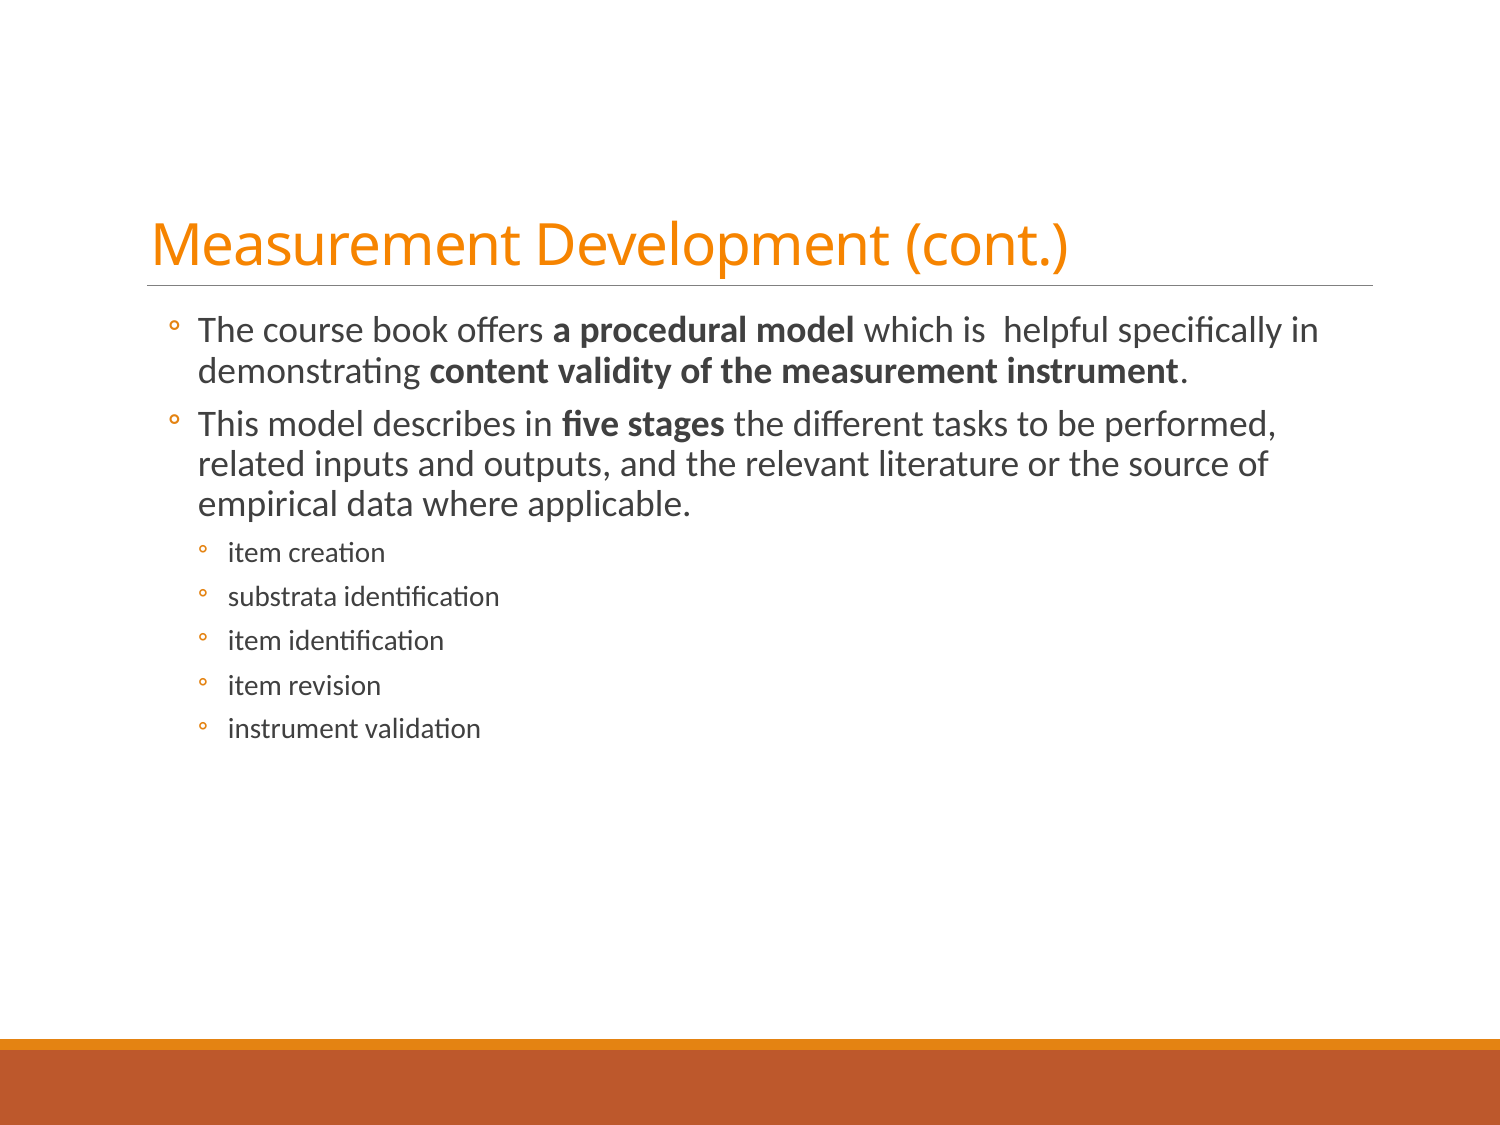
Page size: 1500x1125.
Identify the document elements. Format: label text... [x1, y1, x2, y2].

list The course book offers a procedural model which is helpful speciﬁcally in demonstrating content validity of the measurement instrument. This model describes in ﬁve stages the different tasks to be performed, related inputs and outputs, and the relevant literature or the source of empirical data where applicable. item creation substrata identiﬁcation item identiﬁcation item revision instrument validation [135, 302, 1373, 963]
title Measurement Development (cont.) [135, 47, 1373, 285]
